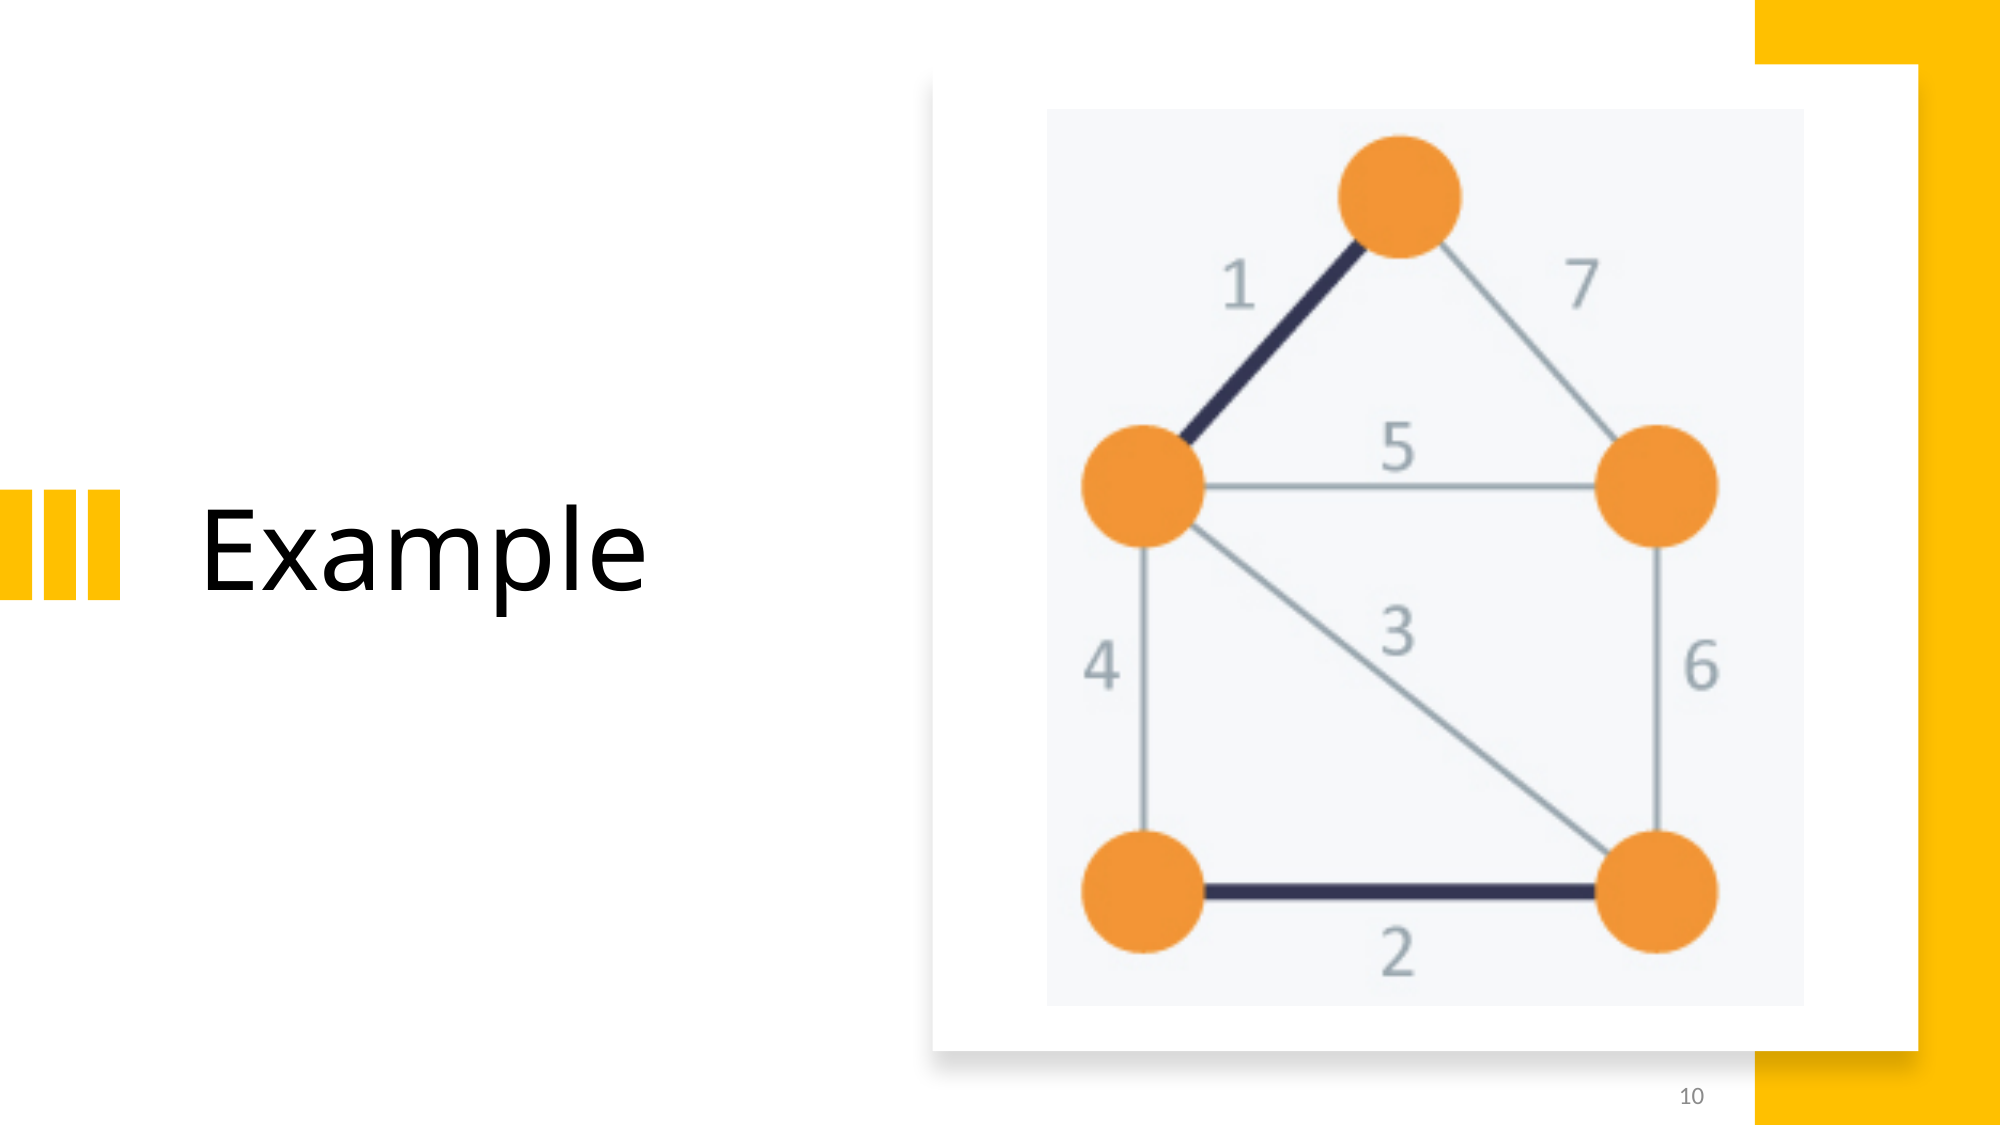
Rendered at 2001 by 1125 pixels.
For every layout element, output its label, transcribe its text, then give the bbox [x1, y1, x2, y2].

text_box [932, 63, 1919, 1052]
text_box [0, 489, 120, 601]
picture [1047, 109, 1804, 1006]
title Example [182, 485, 845, 878]
text_box [0, 0, 1754, 1125]
text_box [1754, 0, 2000, 1125]
slide_number 10 [1412, 1065, 1720, 1125]
